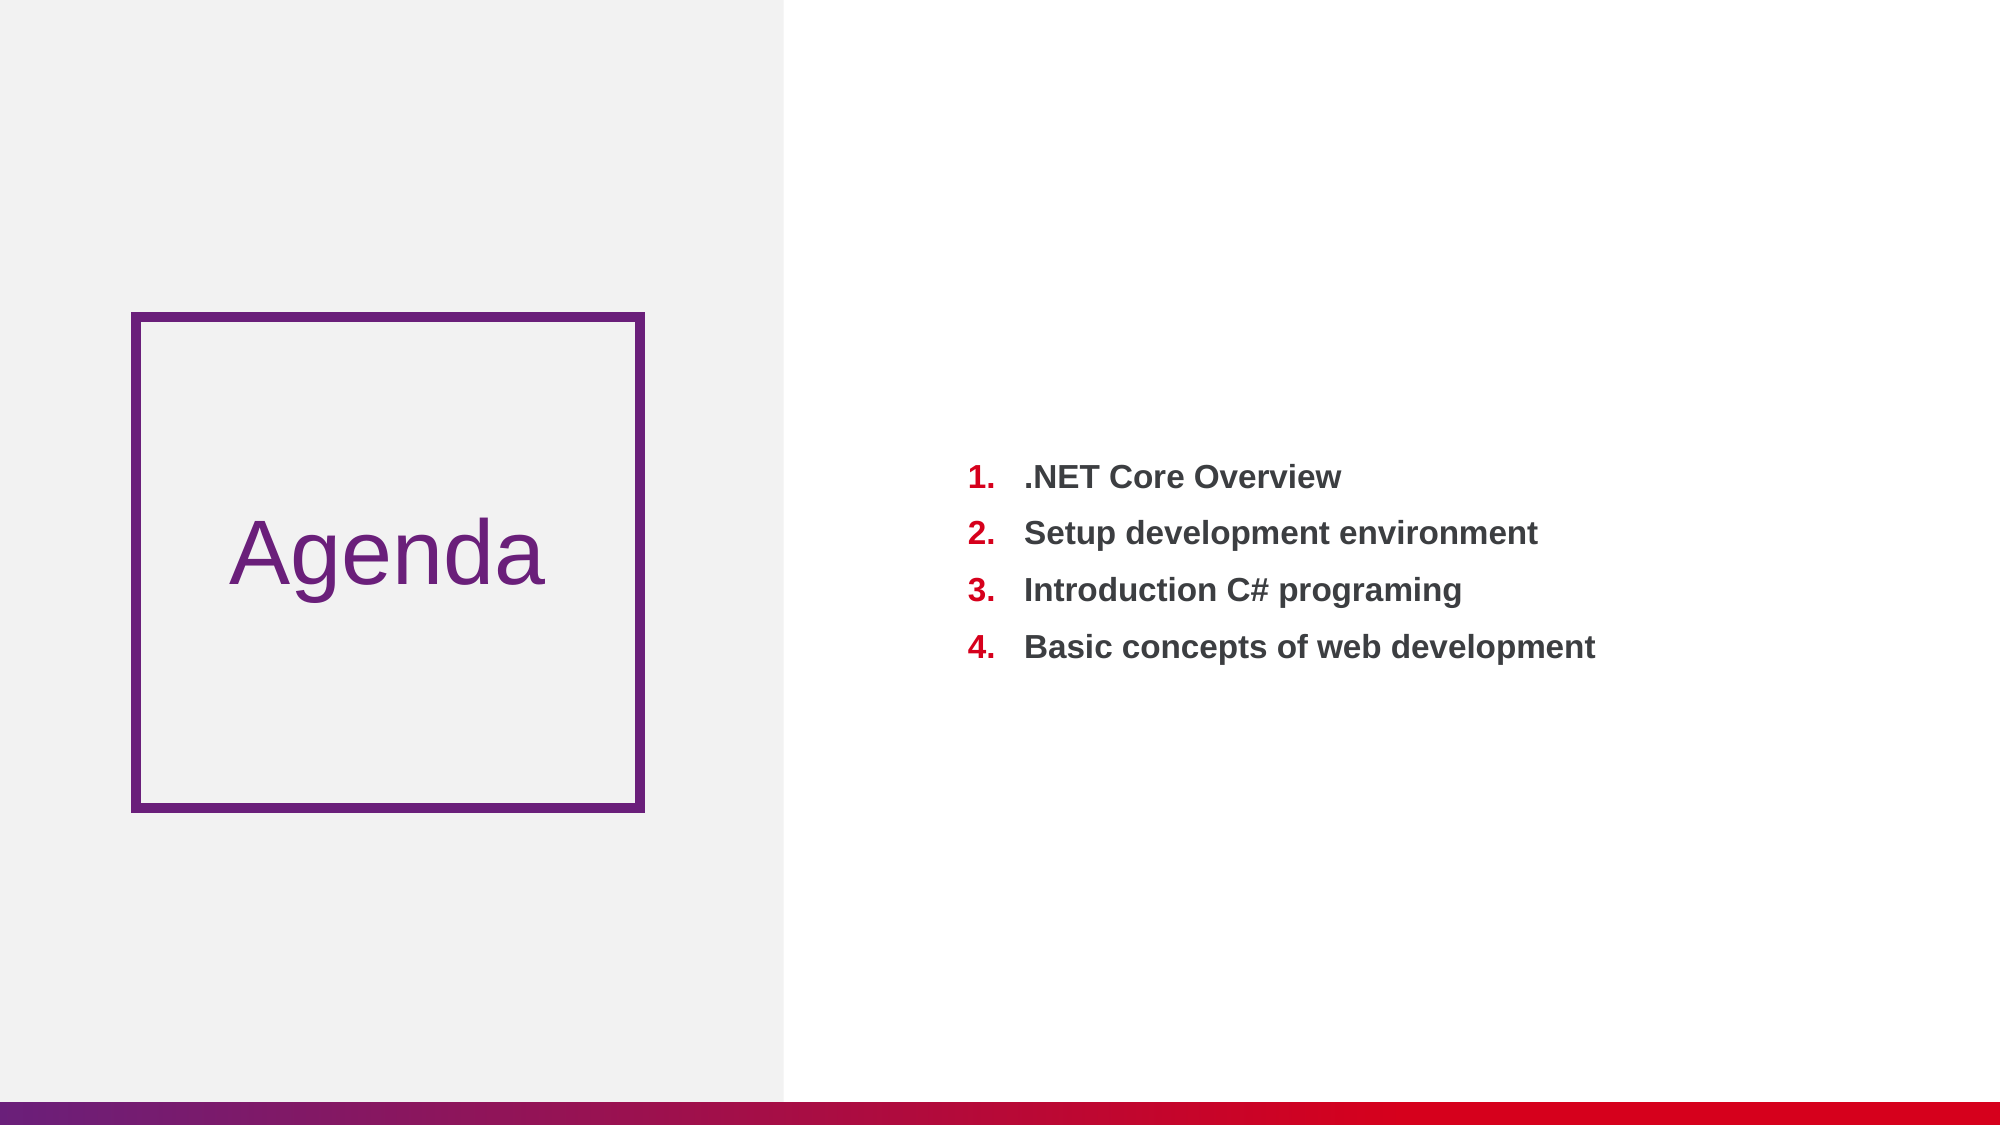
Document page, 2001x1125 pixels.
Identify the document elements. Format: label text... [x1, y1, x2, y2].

list .NET Core Overview Setup development environment Introduction C# programing Basic concepts of web development [952, 247, 1809, 878]
